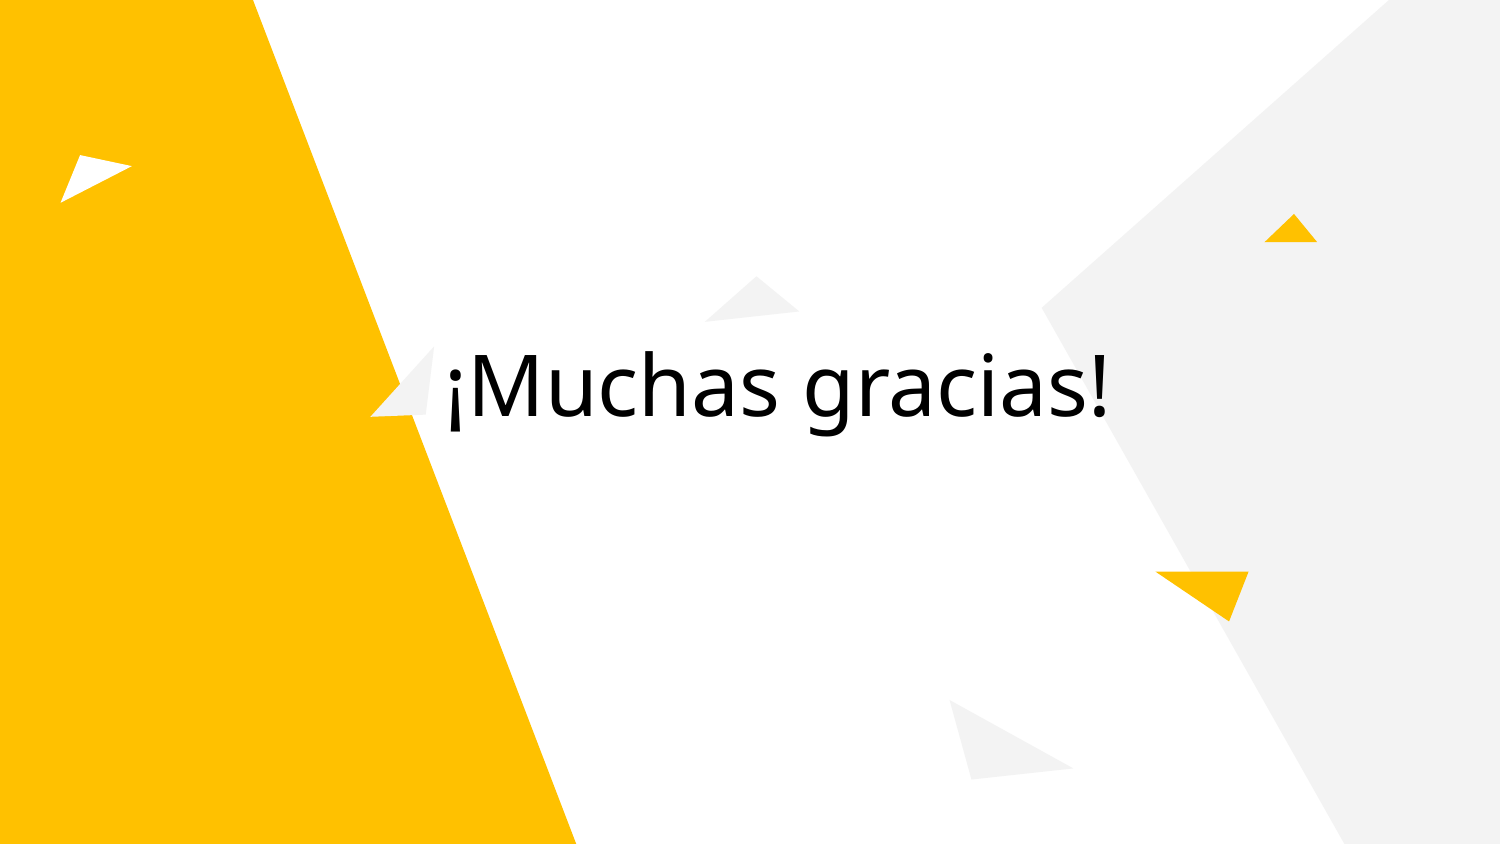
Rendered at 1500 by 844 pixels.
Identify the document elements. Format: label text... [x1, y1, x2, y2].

title ¡Muchas gracias! [114, 315, 1443, 475]
